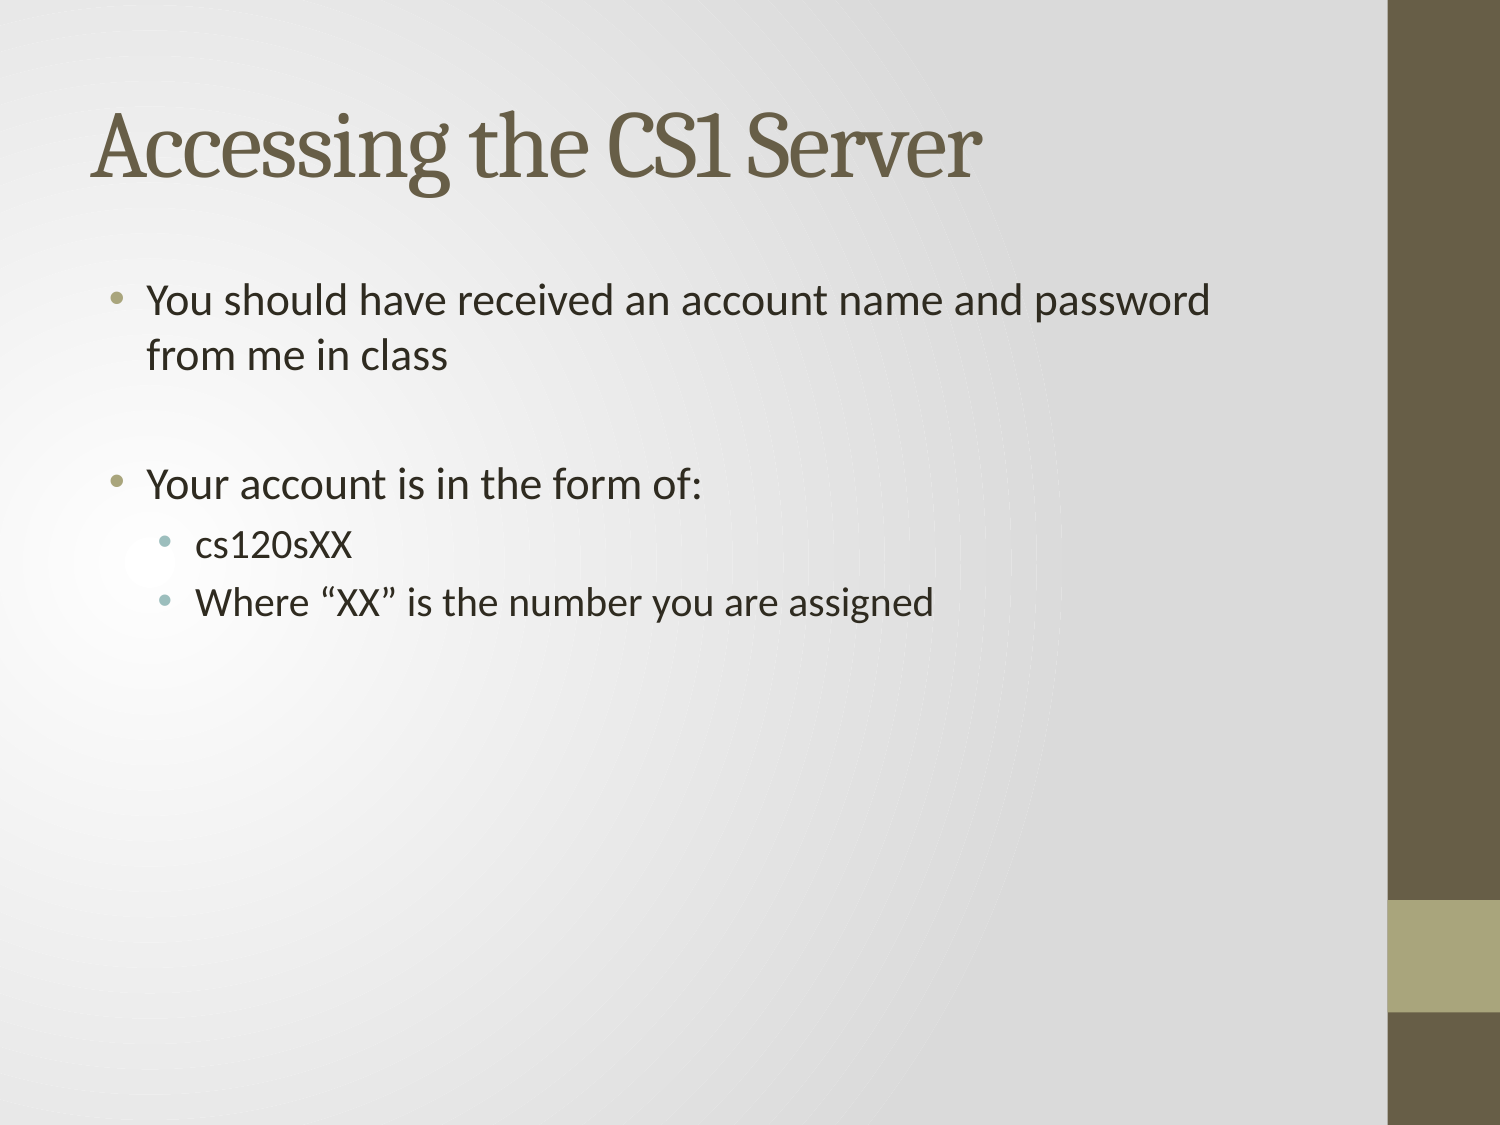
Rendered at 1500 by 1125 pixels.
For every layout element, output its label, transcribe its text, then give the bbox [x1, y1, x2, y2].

title Accessing the CS1 Server [75, 45, 1325, 233]
list You should have received an account name and password from me in class Your account is in the form of: cs120sXX Where “XX” is the number you are assigned [75, 262, 1325, 1050]
